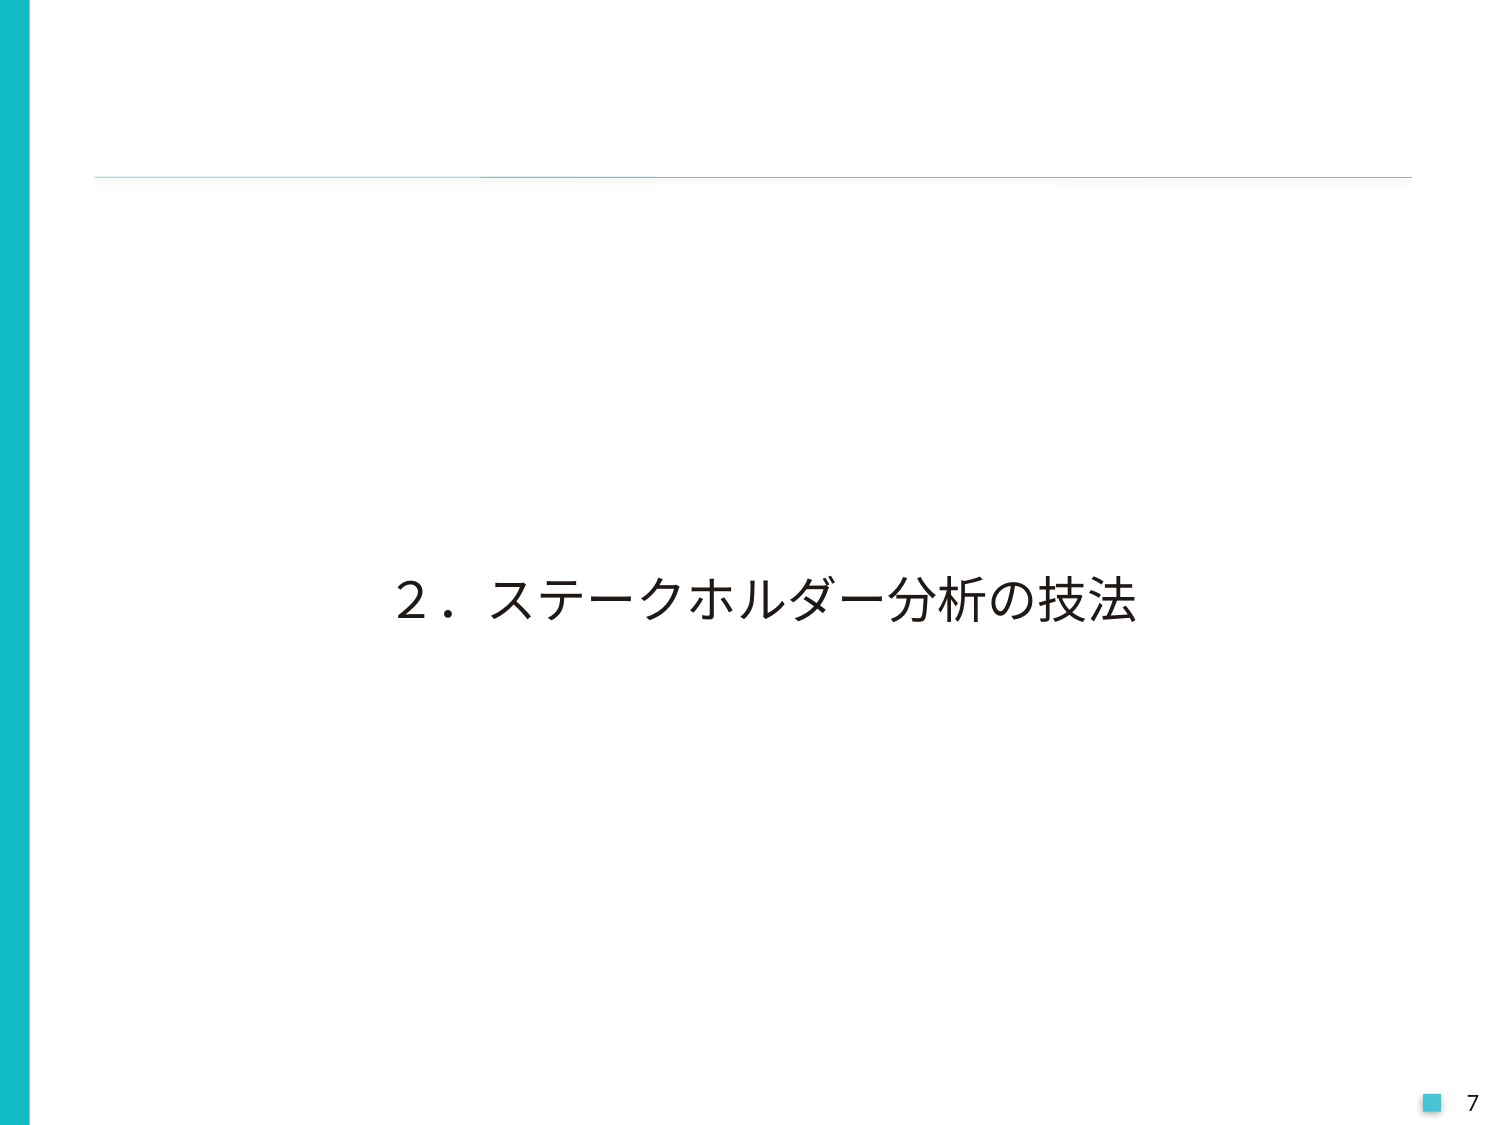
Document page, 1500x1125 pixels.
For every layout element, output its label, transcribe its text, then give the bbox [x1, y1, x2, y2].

picture [0, 0, 49, 1125]
slide_number 7 [1285, 1079, 1495, 1125]
text_box ２．ステークホルダー分析の技法 [88, 560, 1436, 636]
